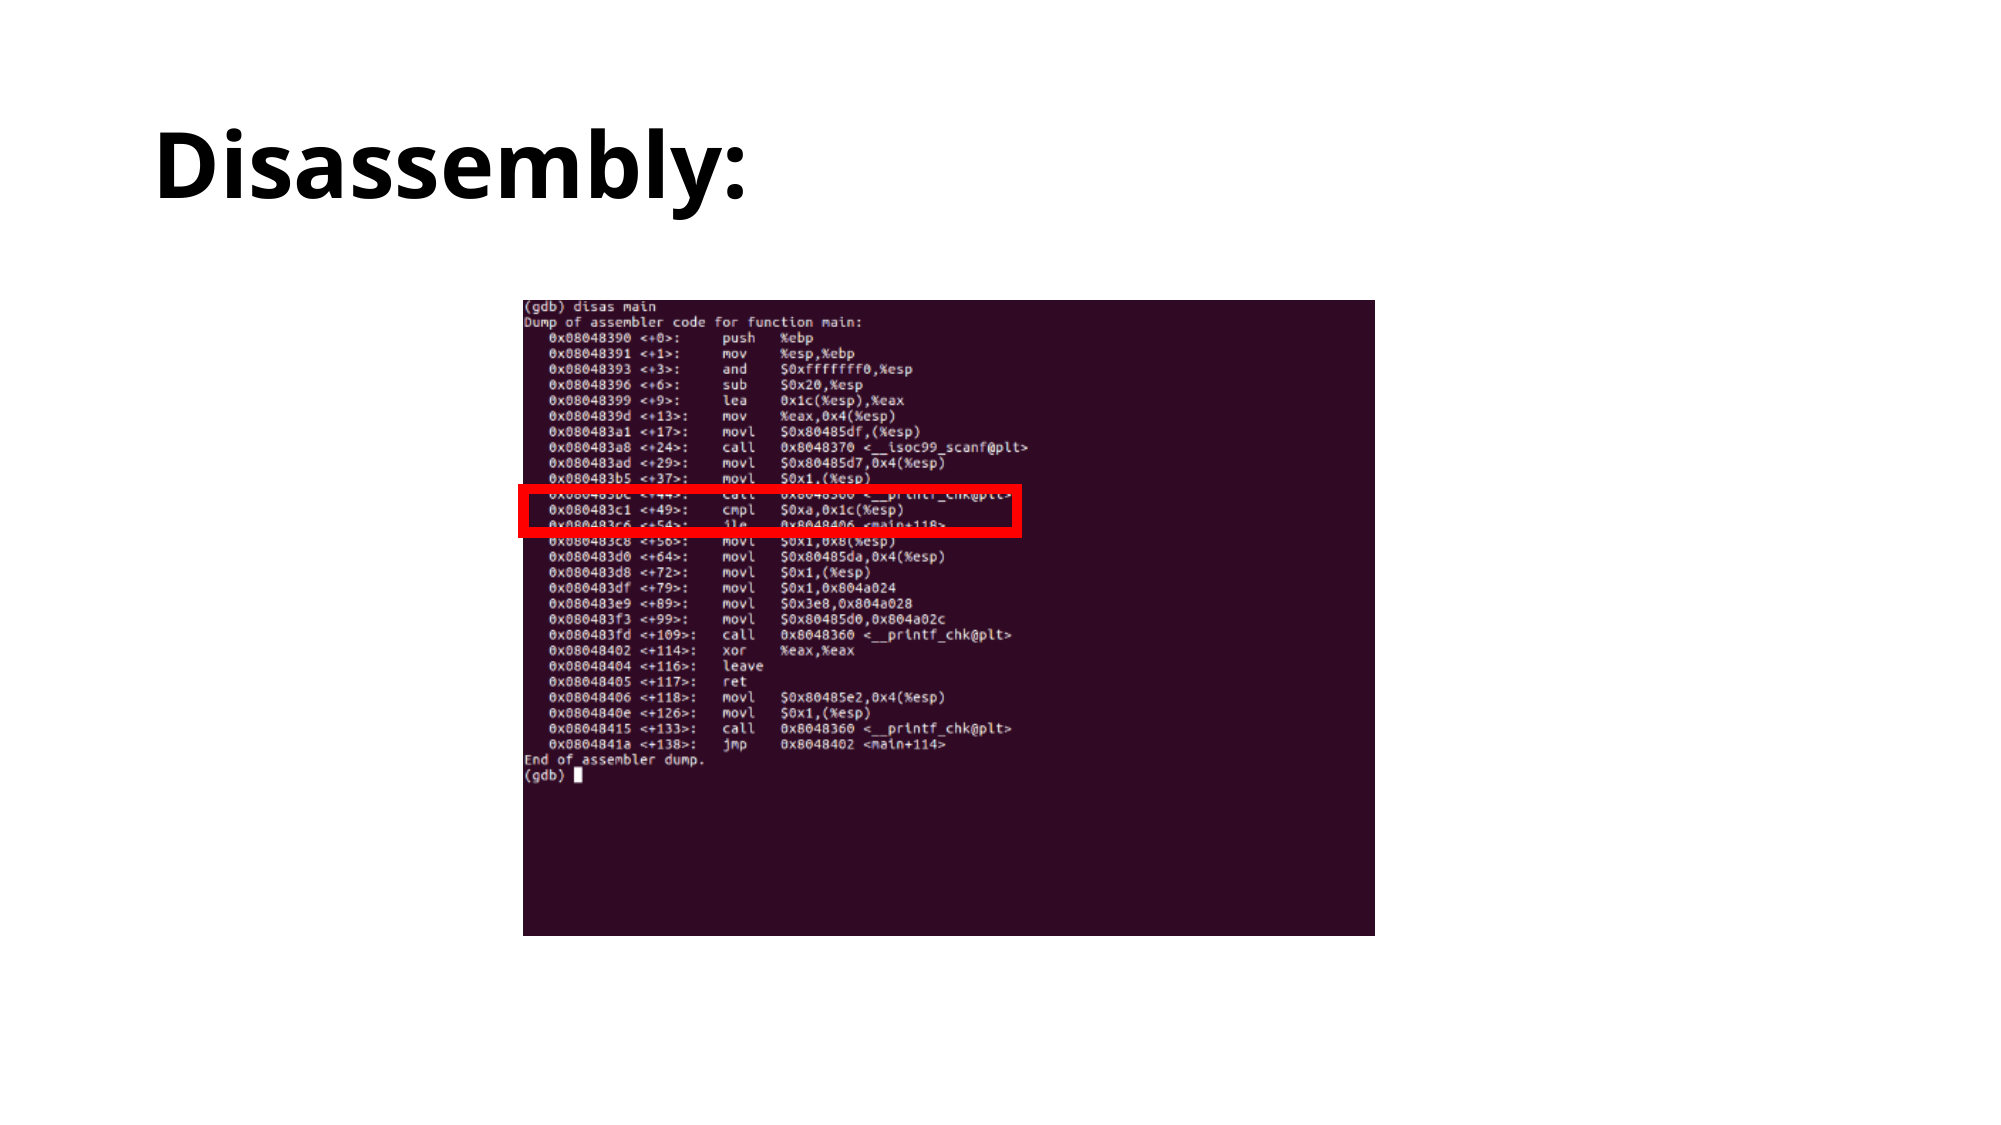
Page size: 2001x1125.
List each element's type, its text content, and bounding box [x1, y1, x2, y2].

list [523, 300, 1375, 936]
title Disassembly: [137, 59, 1863, 278]
